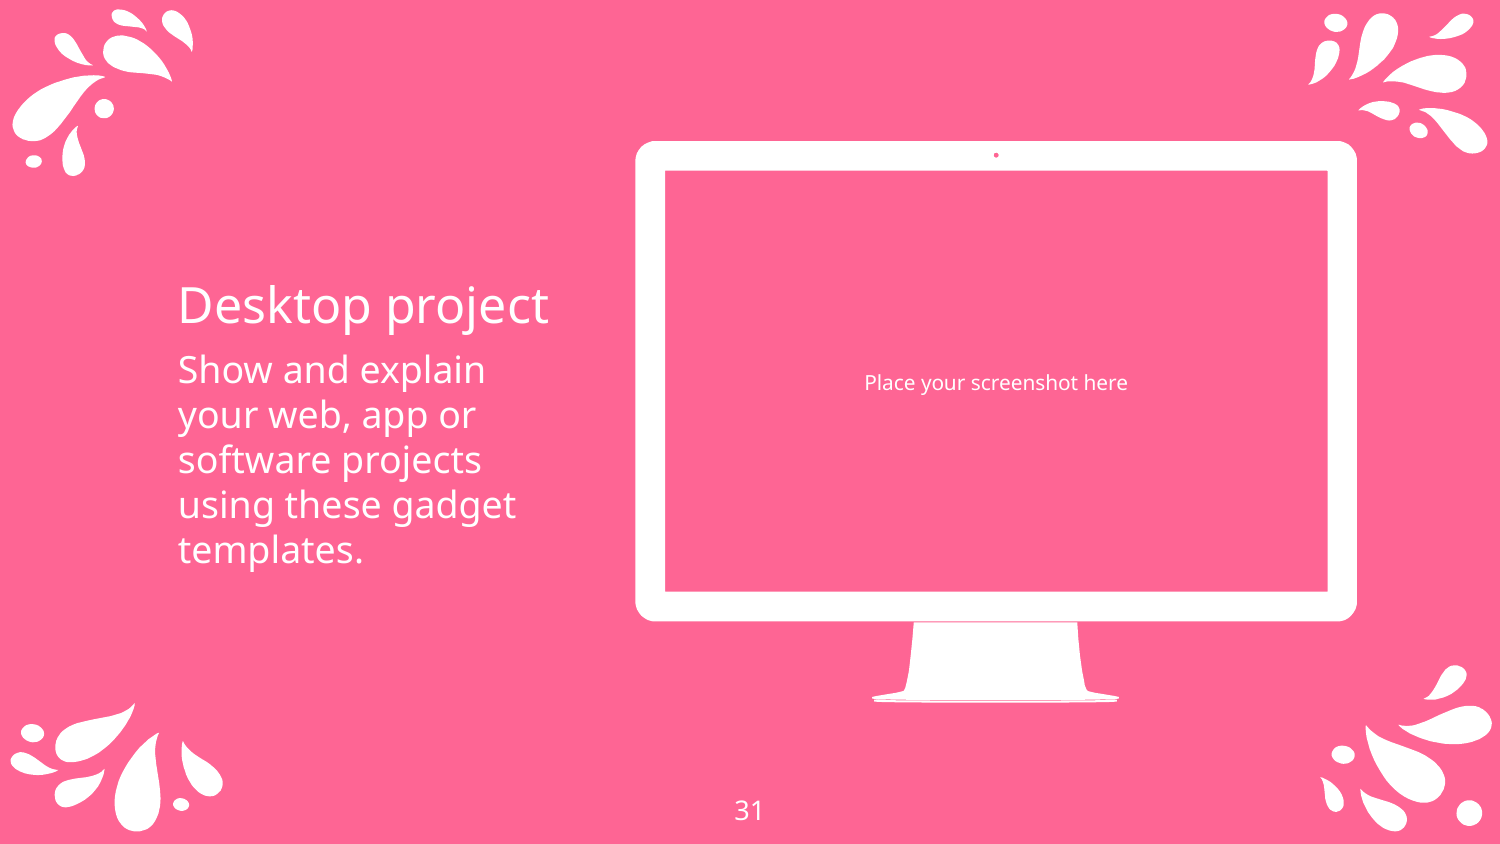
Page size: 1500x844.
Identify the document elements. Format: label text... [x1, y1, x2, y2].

list Desktop project Show and explain your web, app or software projects using these gadget templates. [177, 72, 557, 771]
slide_number 31 [705, 779, 795, 844]
text_box Place your screenshot here [665, 170, 1327, 593]
text_box [635, 141, 1357, 703]
